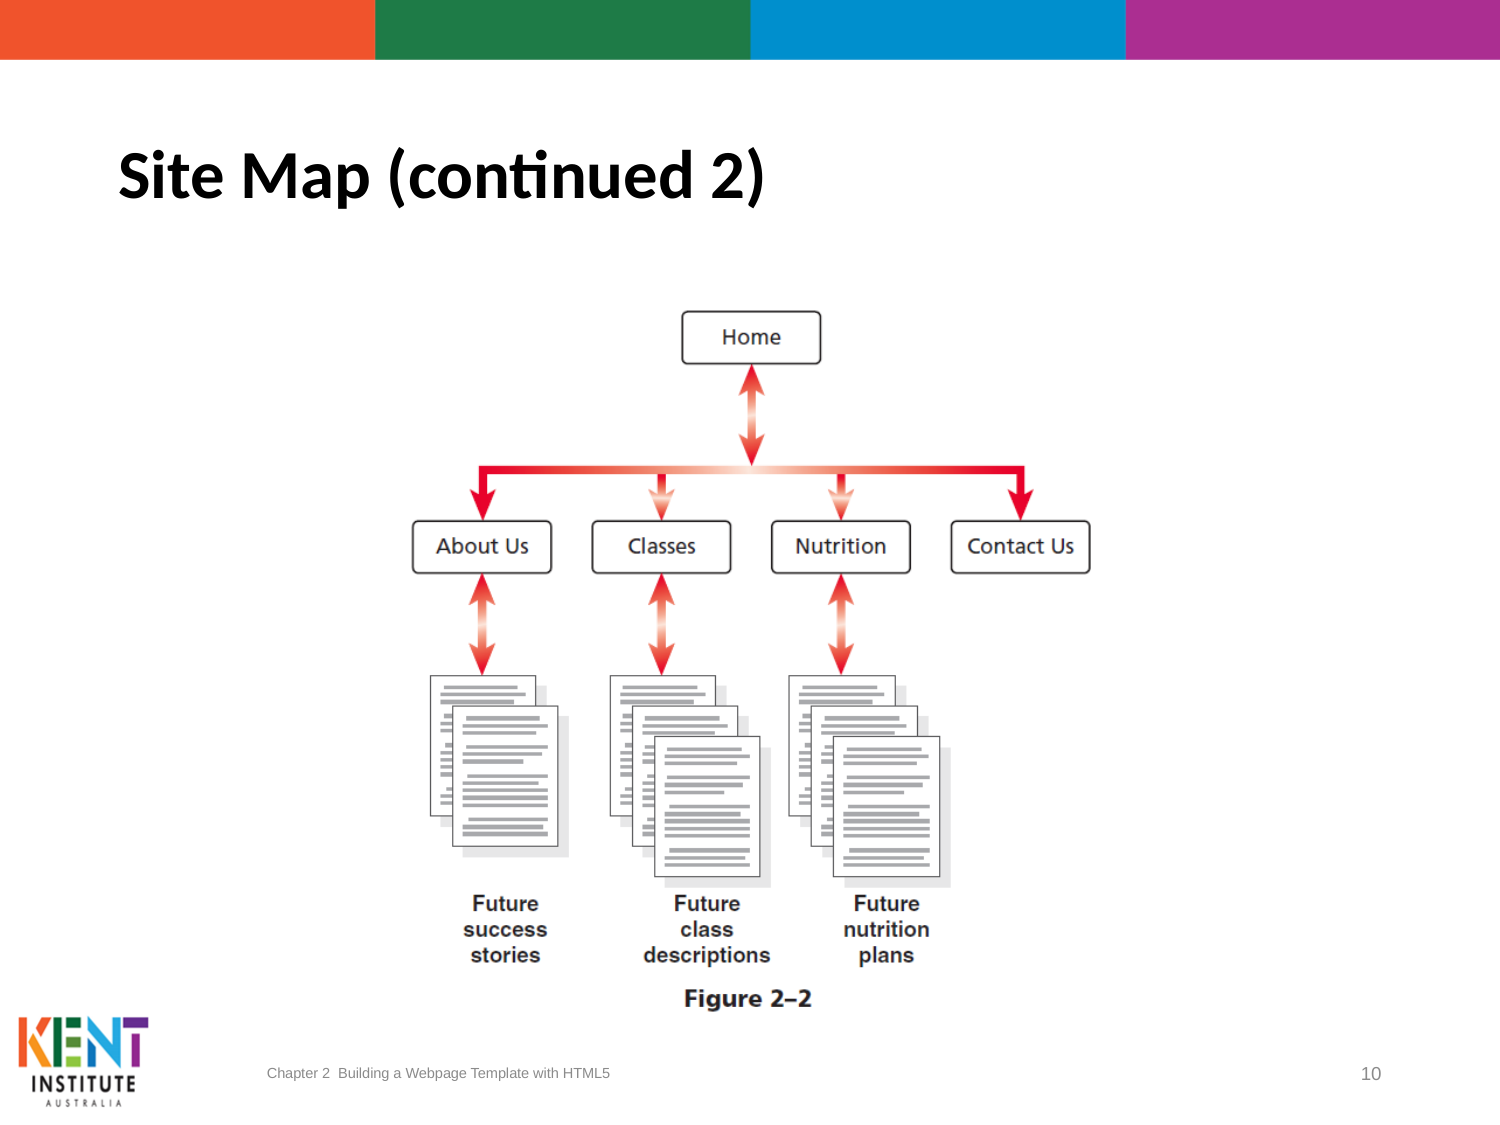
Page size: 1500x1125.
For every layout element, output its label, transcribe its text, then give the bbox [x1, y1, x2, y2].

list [409, 299, 1091, 1014]
title Site Map (continued 2) [103, 67, 1397, 285]
picture [1126, 0, 1500, 60]
picture [0, 0, 750, 60]
picture [5, 999, 162, 1125]
footer Chapter 2 Building a Webpage Template with HTML5 [187, 1042, 694, 1103]
